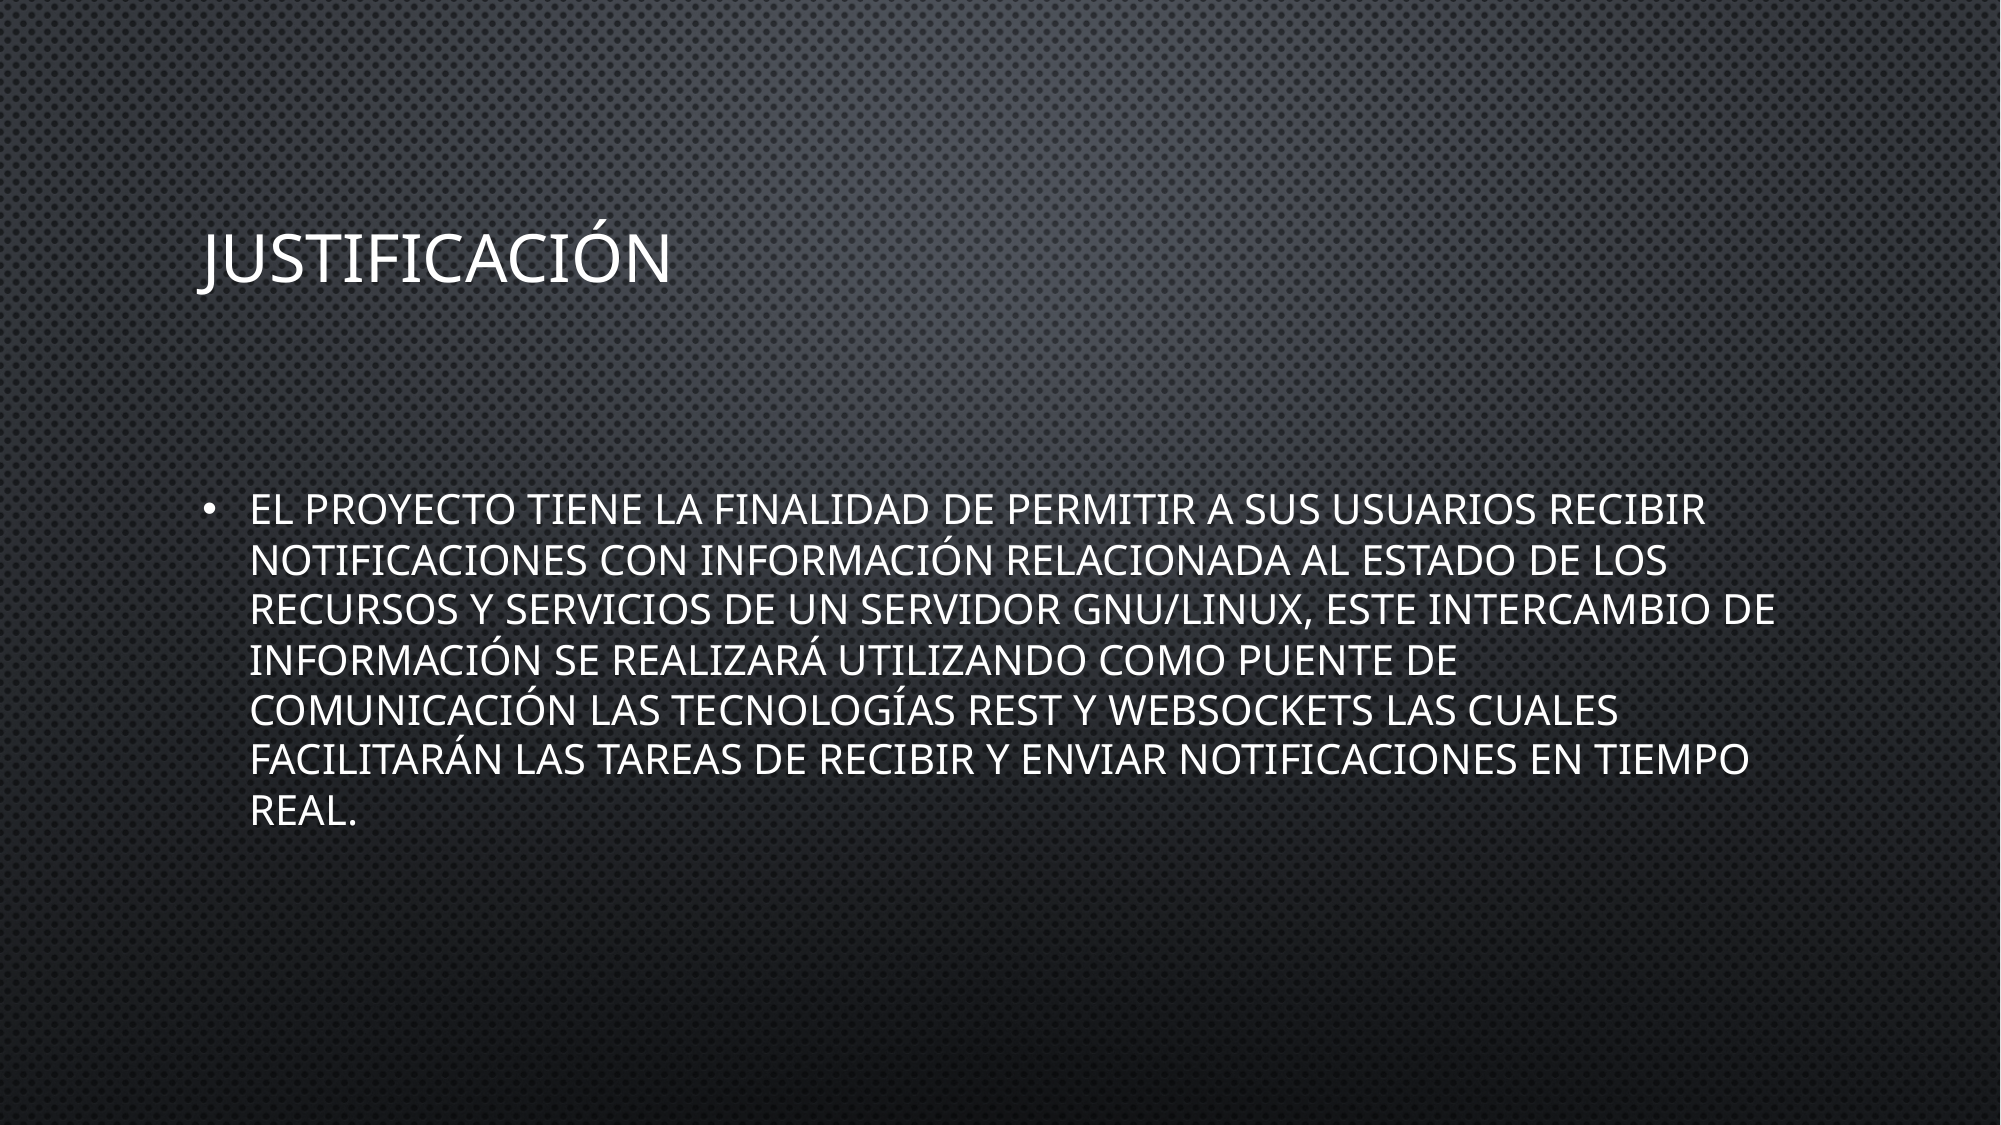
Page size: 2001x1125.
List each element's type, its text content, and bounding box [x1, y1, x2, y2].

title Justificación [187, 99, 1813, 413]
list El proyecto tiene la finalidad de permitir a sus usuarios recibir notificaciones con información relacionada al estado de los recursos y servicios de un servidor GNU/Linux, este intercambio de información se realizará utilizando como puente de comunicación las tecnologías REST y WebSockets las cuales facilitarán las tareas de recibir y enviar notificaciones en tiempo real. [187, 437, 1813, 950]
